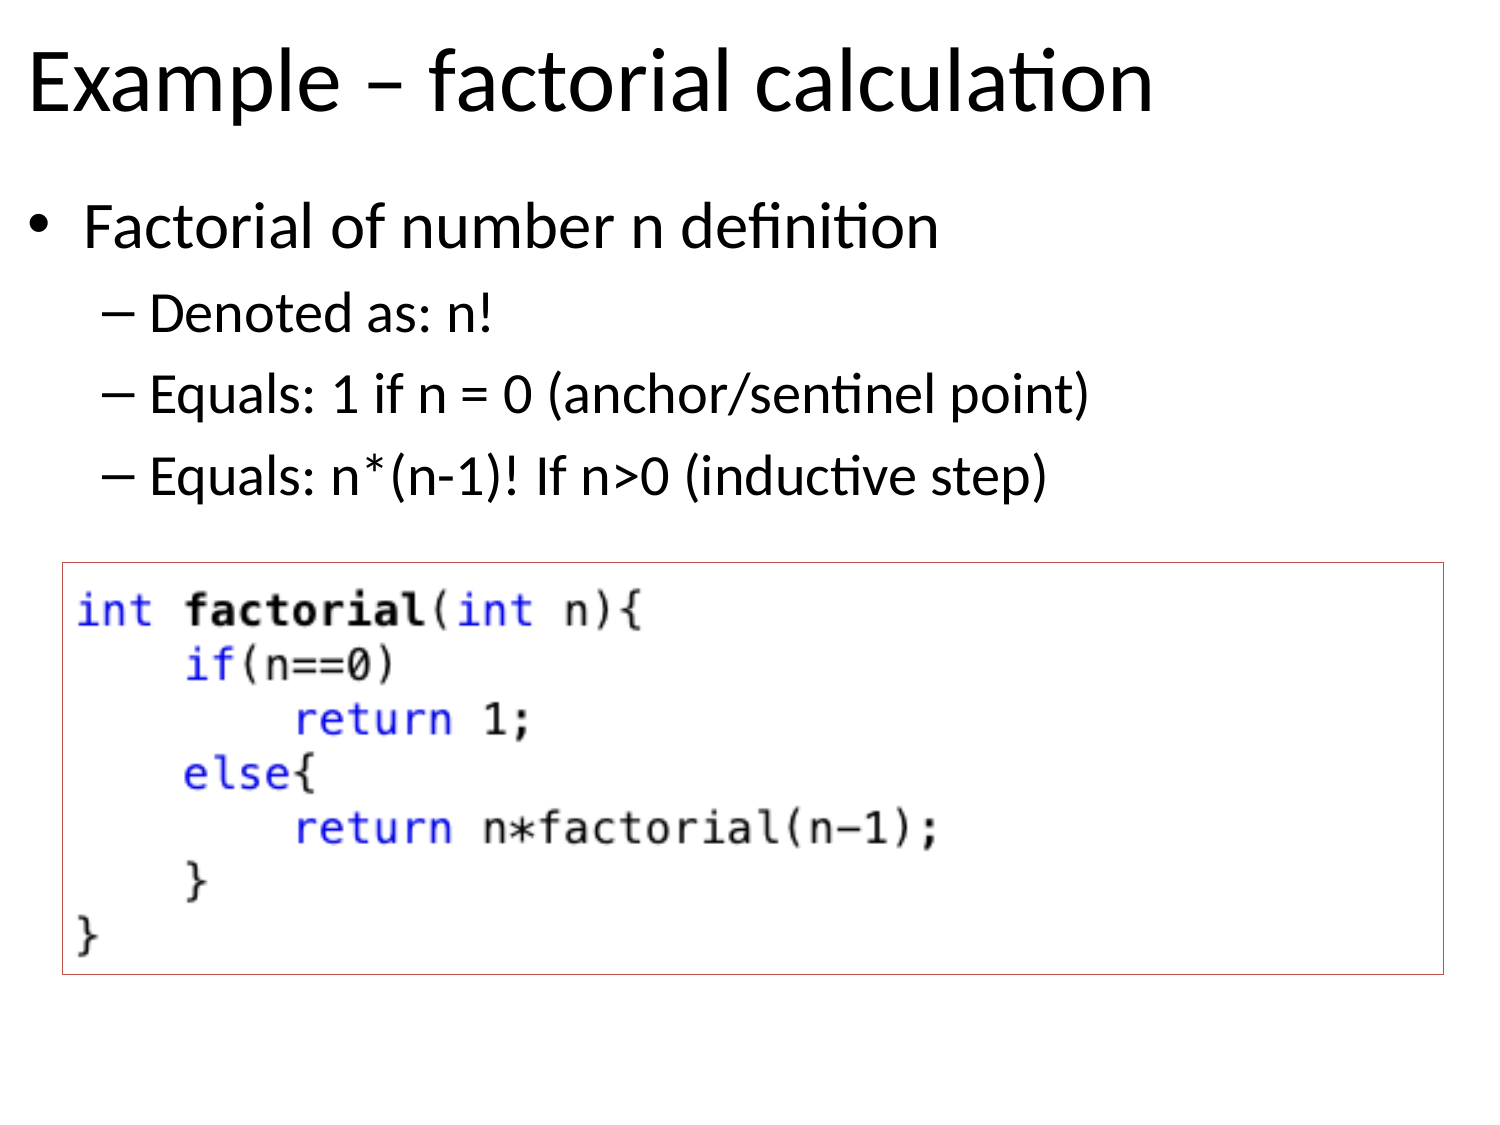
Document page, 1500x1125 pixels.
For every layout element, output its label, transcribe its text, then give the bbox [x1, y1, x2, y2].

title Example – factorial calculation [12, 12, 1475, 155]
picture [62, 562, 1444, 976]
list Factorial of number n definition Denoted as: n! Equals: 1 if n = 0 (anchor/sentinel point) Equals: n*(n-1)! If n>0 (inductive step) [12, 174, 1475, 1025]
